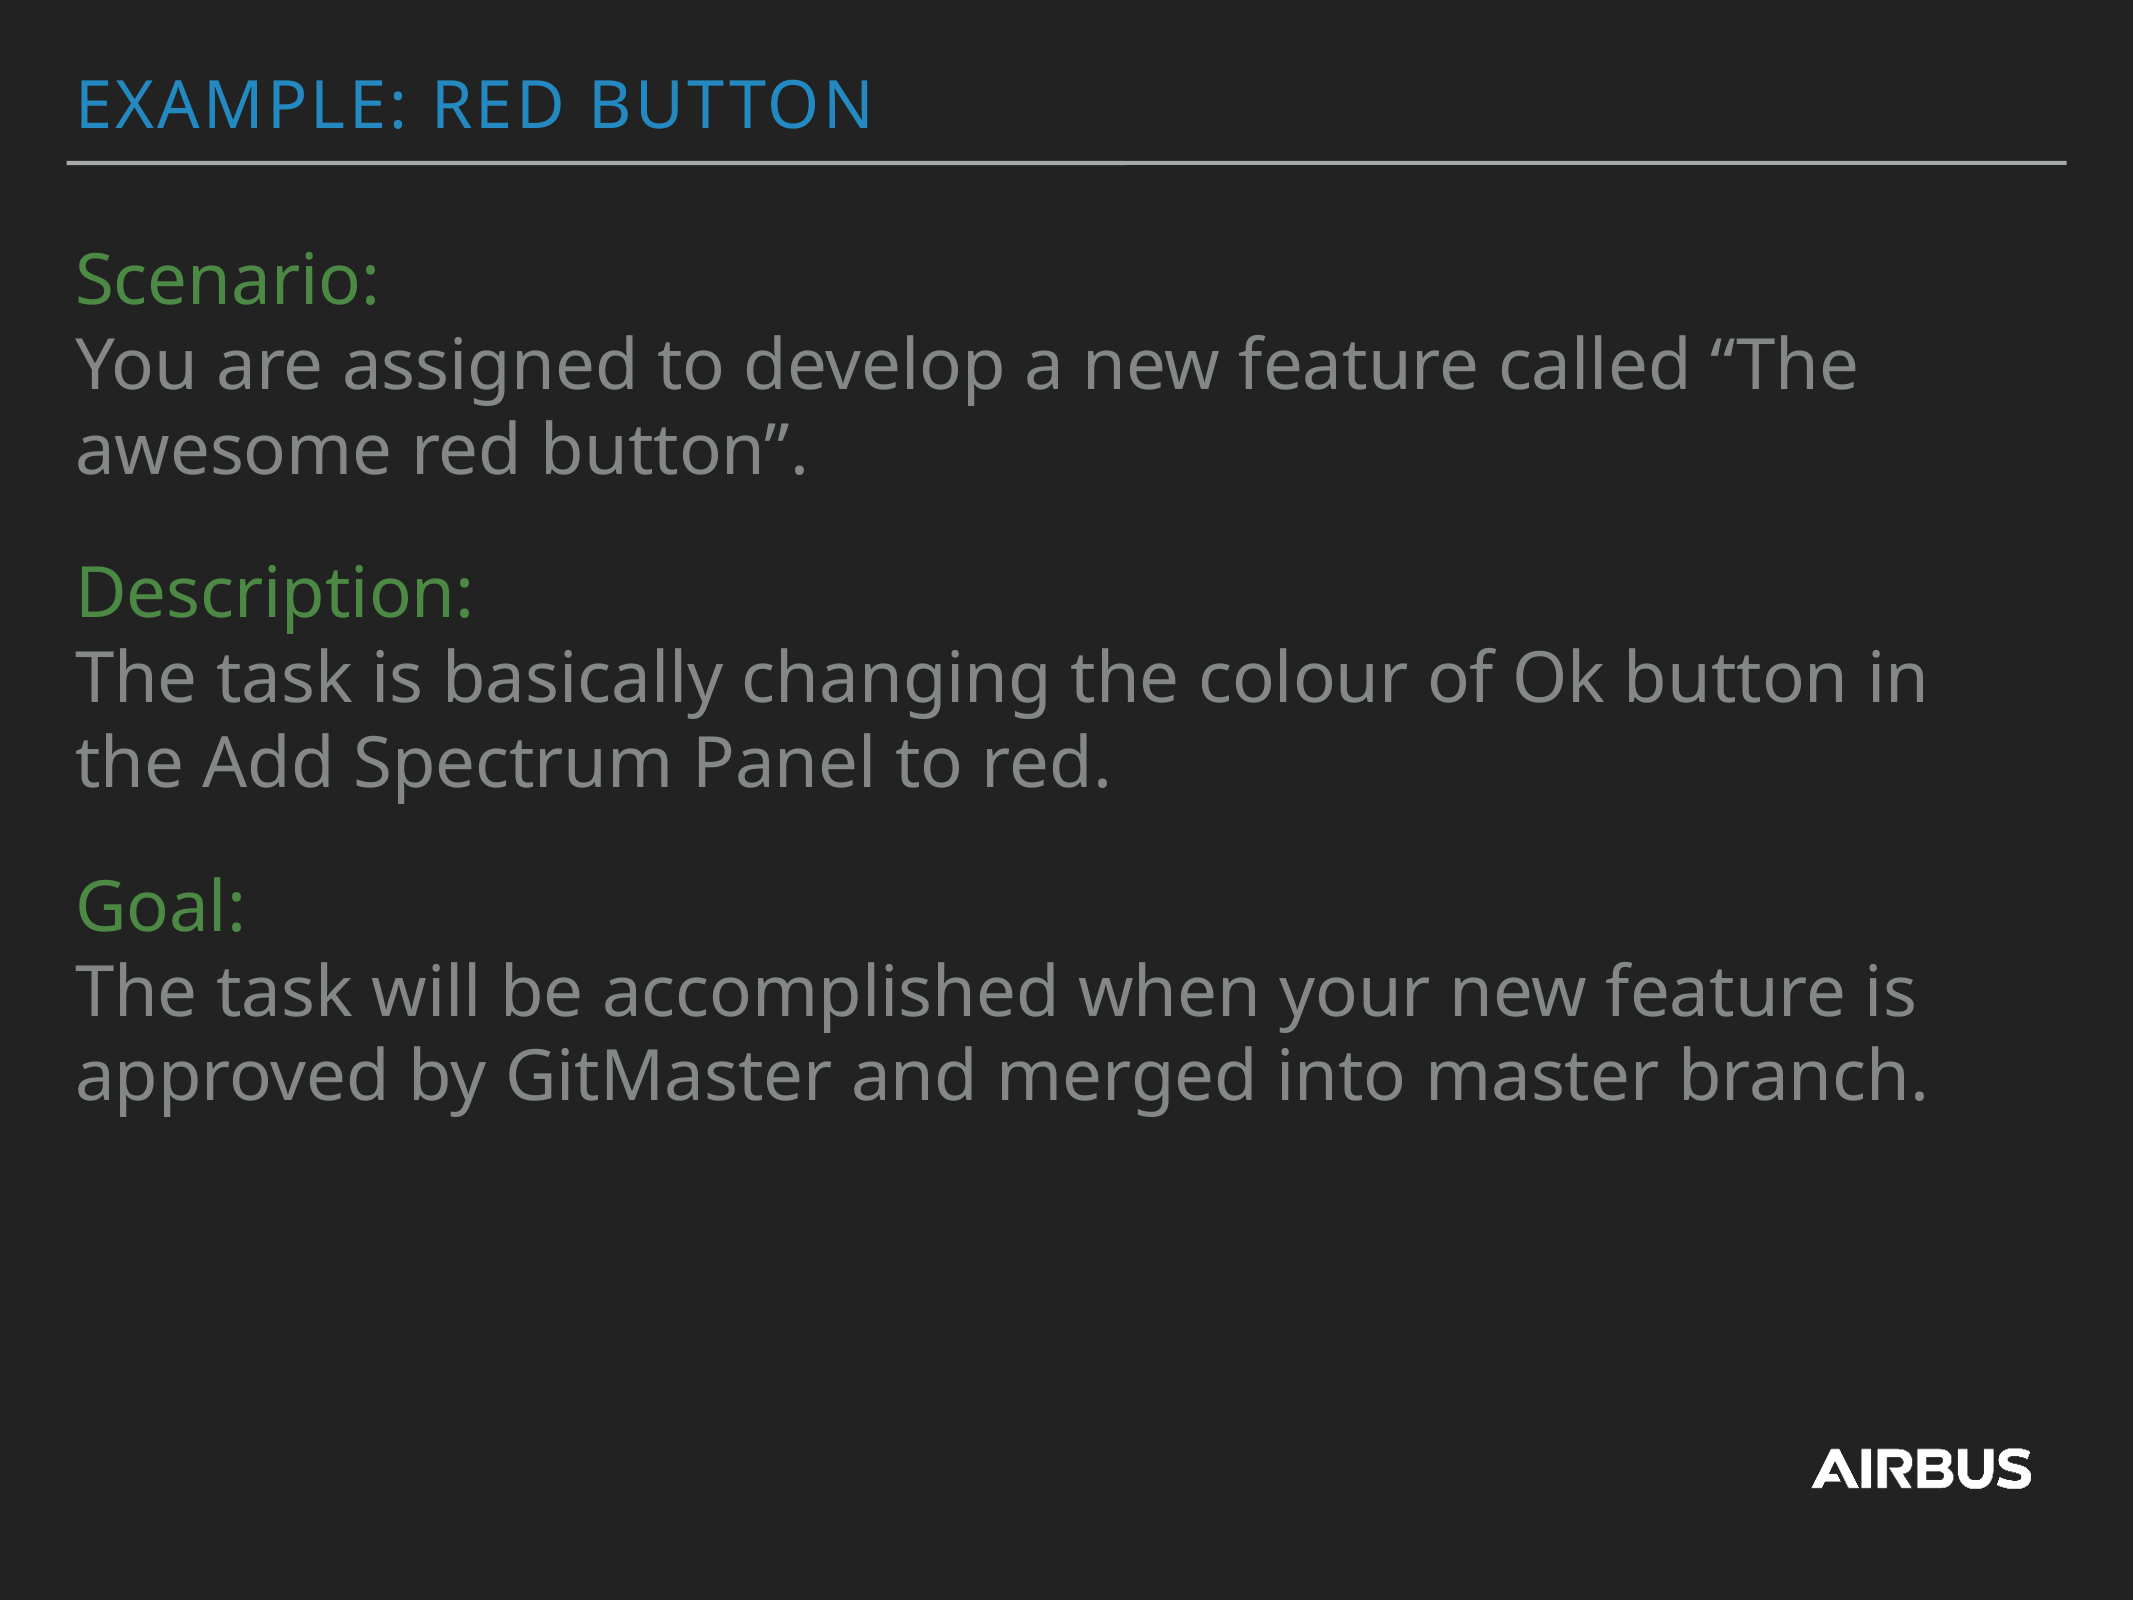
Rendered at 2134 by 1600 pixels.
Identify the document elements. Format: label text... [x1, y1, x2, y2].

list Scenario: You are assigned to develop a new feature called “The awesome red button”. Description: The task is basically changing the colour of Ok button in the Add Spectrum Panel to red. Goal: The task will be accomplished when your new feature is approved by GitMaster and merged into master branch. [66, 225, 2068, 1375]
list Example: red button [66, 55, 1901, 151]
picture [1804, 1433, 2042, 1494]
